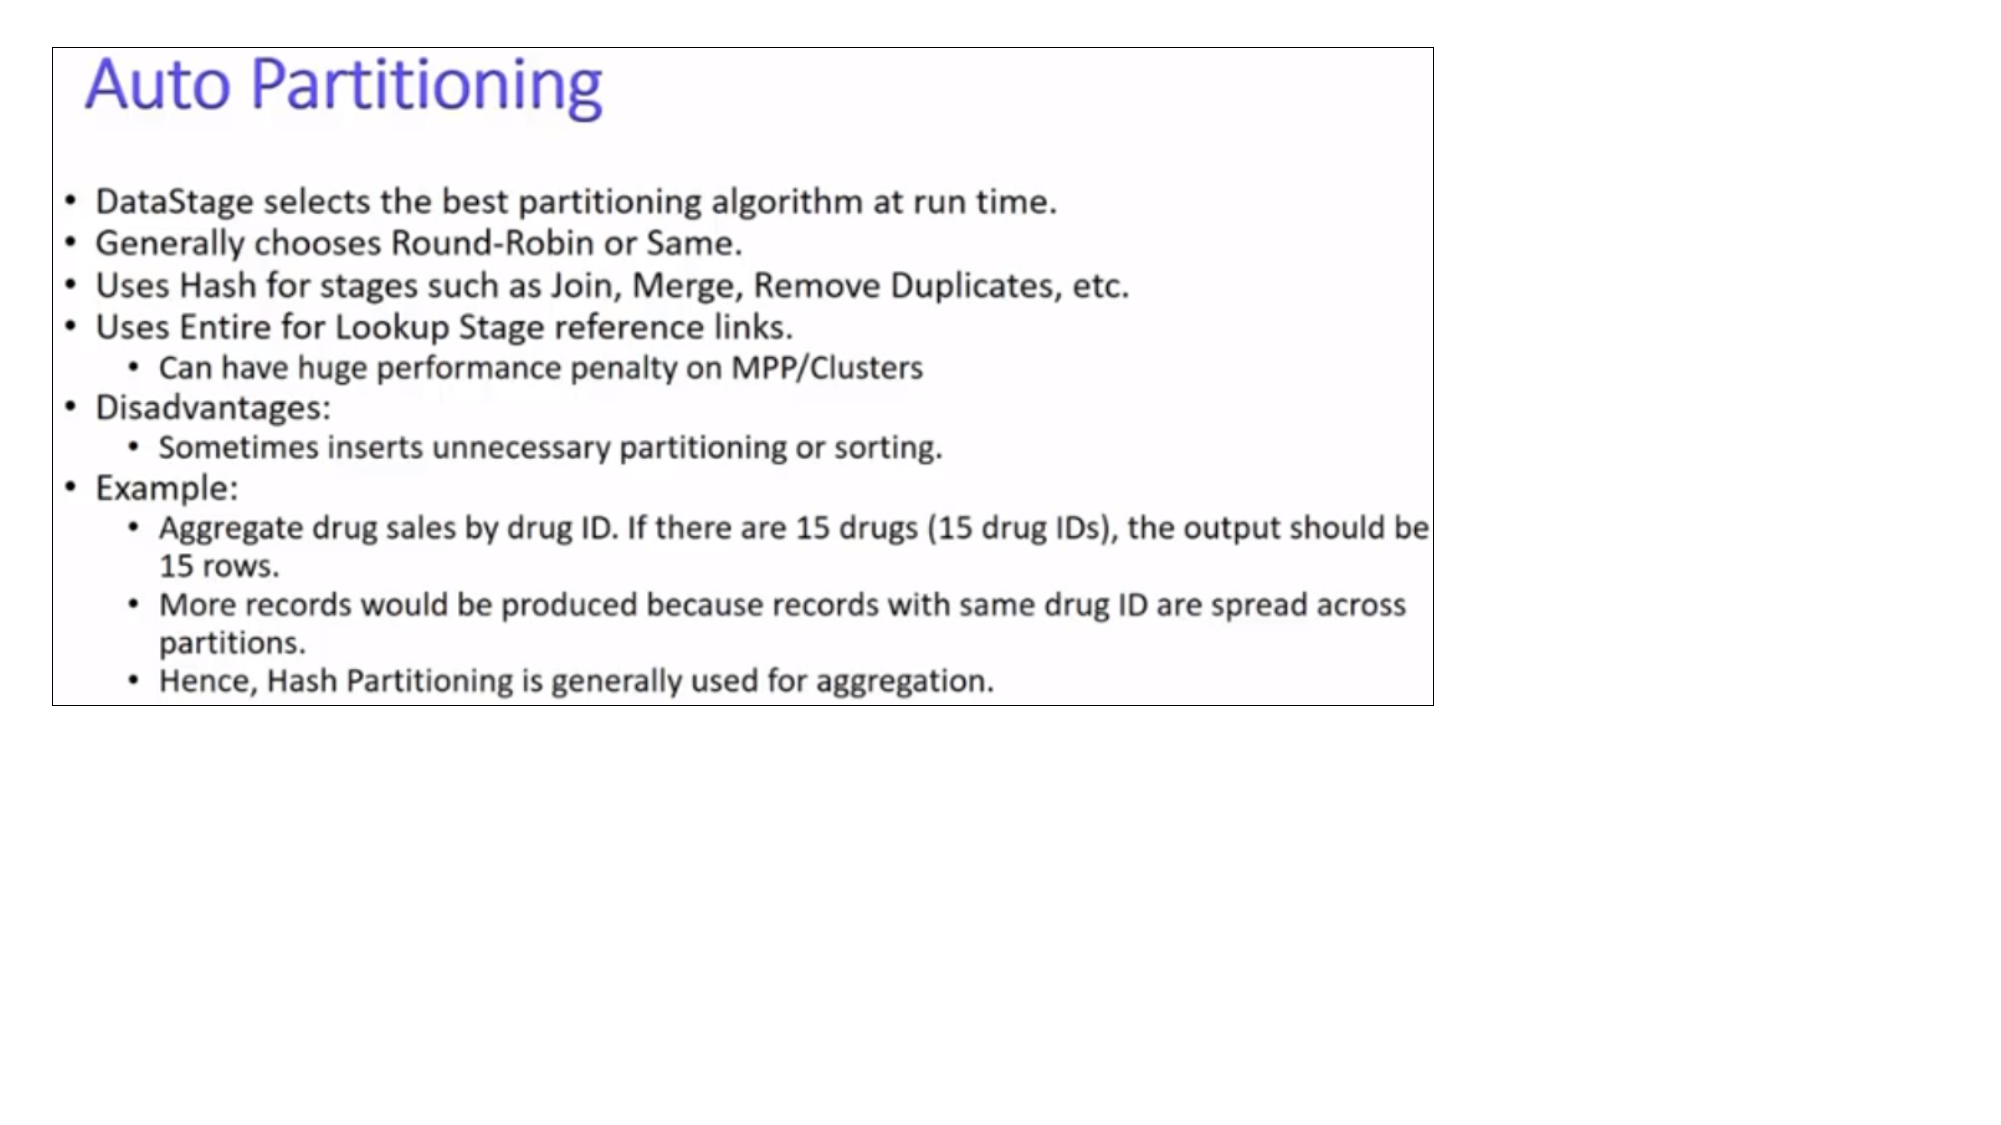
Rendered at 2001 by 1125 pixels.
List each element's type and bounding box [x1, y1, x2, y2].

picture [52, 46, 1434, 706]
